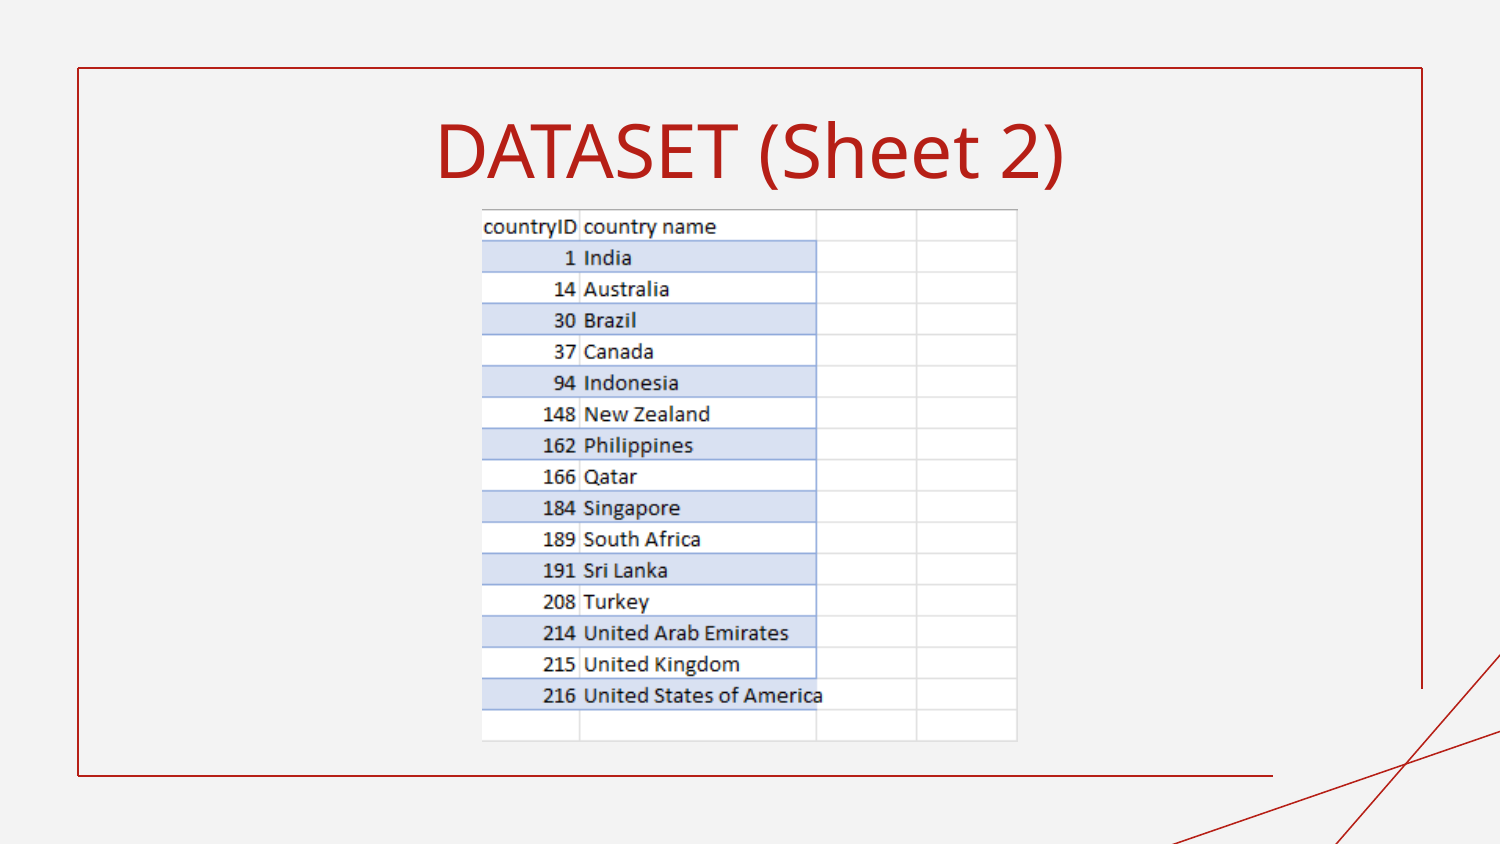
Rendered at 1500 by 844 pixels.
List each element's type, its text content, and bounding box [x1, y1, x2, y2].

picture [482, 208, 1018, 743]
title DATASET (Sheet 2) [118, 88, 1382, 183]
